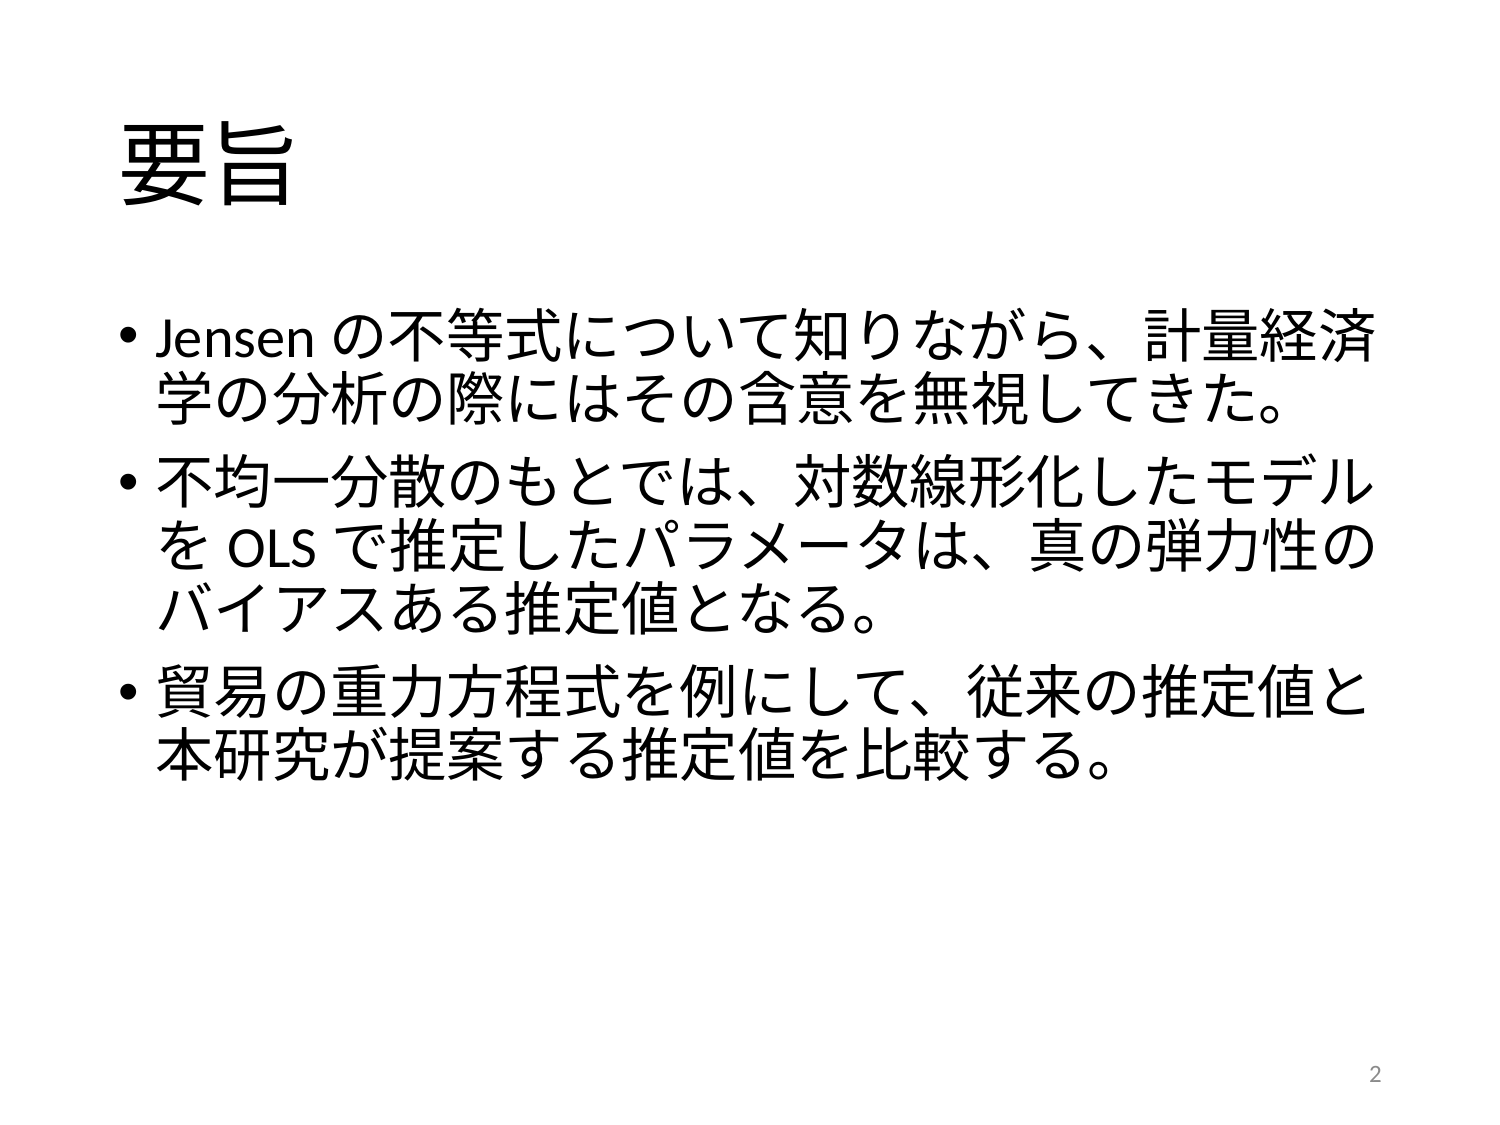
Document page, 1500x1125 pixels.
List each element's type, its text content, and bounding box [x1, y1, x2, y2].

slide_number 2 [1059, 1042, 1397, 1103]
title 要旨 [103, 59, 1397, 278]
list Jensenの不等式について知りながら、計量経済学の分析の際にはその含意を無視してきた。 不均一分散のもとでは、対数線形化したモデルをOLSで推定したパラメータは、真の弾力性のバイアスある推定値となる。 貿易の重力方程式を例にして、従来の推定値と本研究が提案する推定値を比較する。 [103, 299, 1397, 1014]
